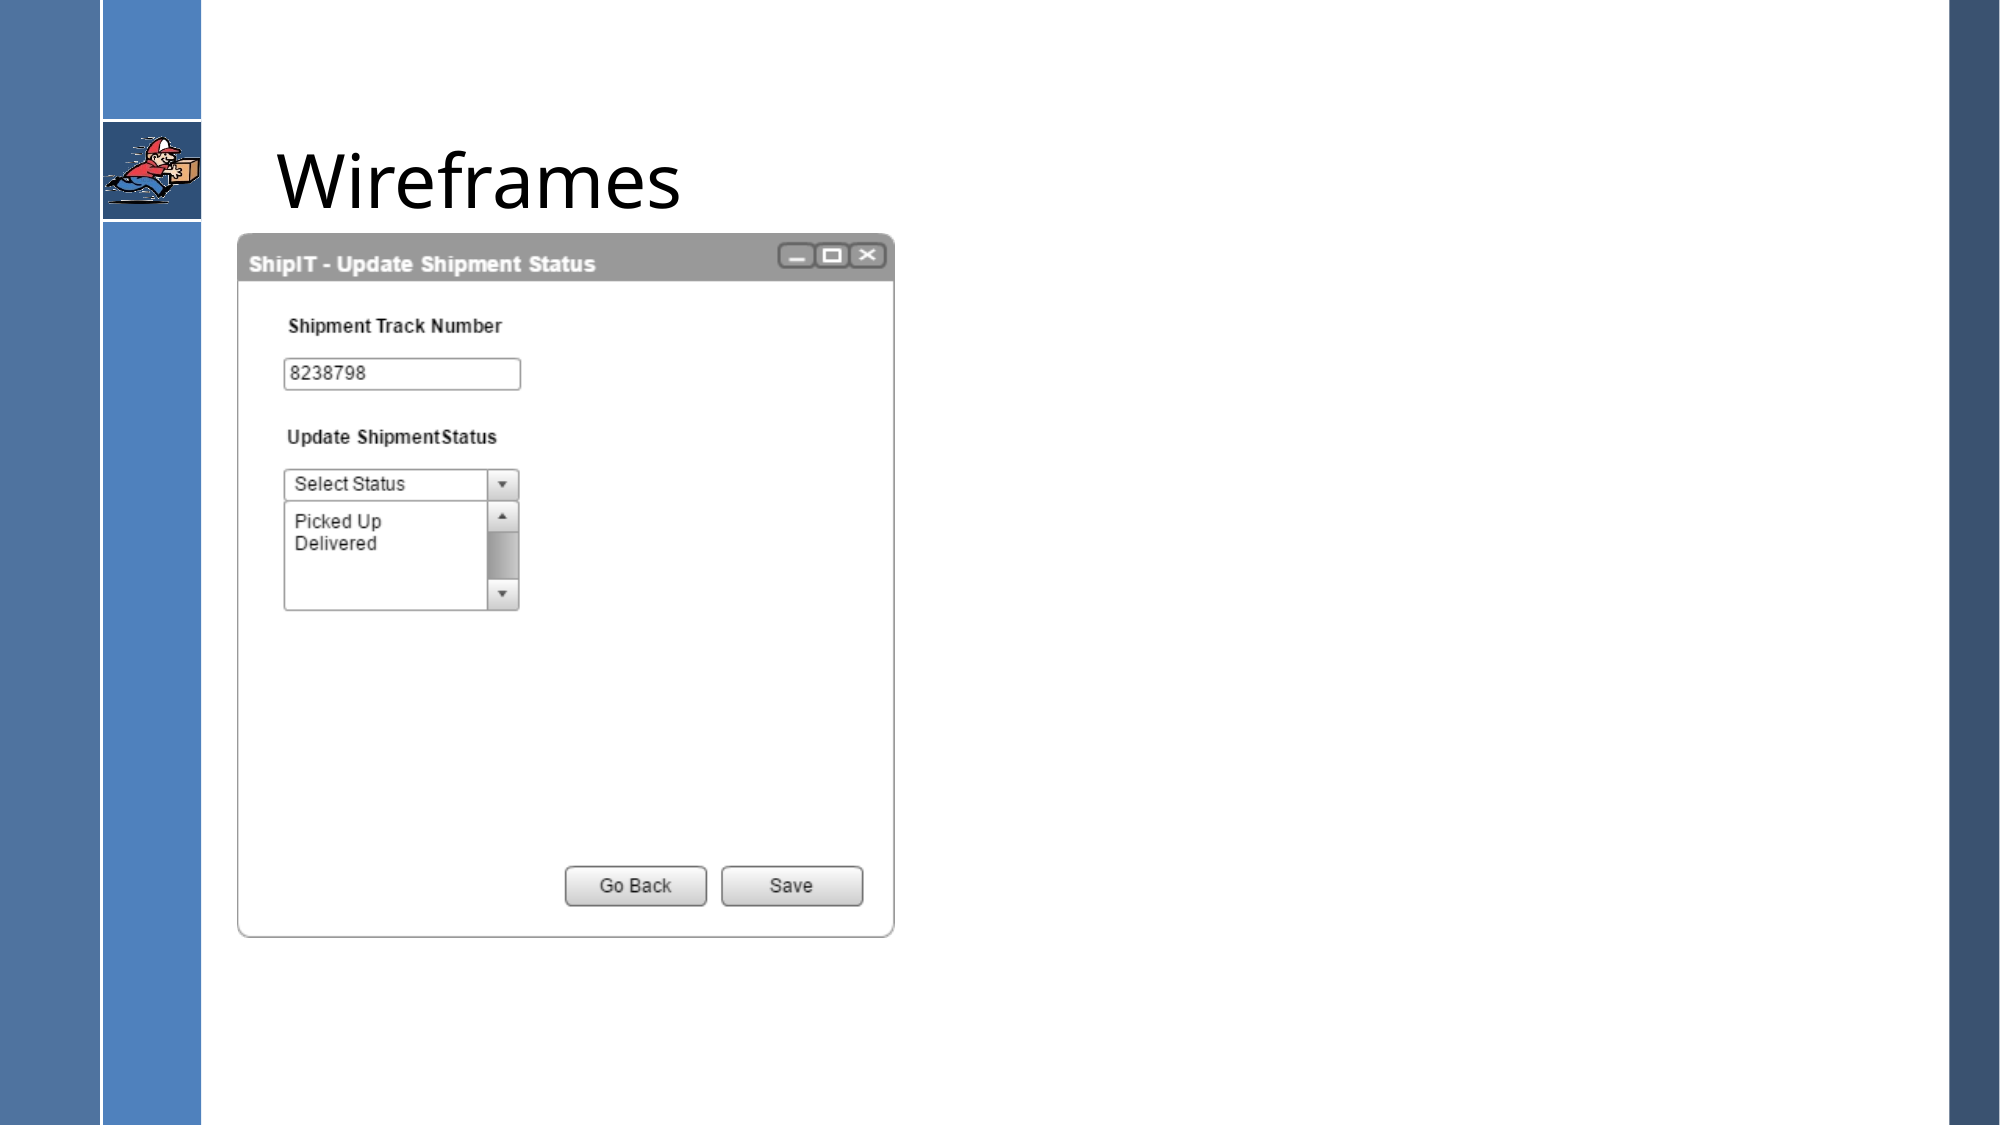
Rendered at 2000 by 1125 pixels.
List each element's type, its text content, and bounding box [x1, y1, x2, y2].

picture [102, 137, 200, 204]
picture [237, 233, 896, 938]
title Wireframes [261, 29, 1867, 233]
